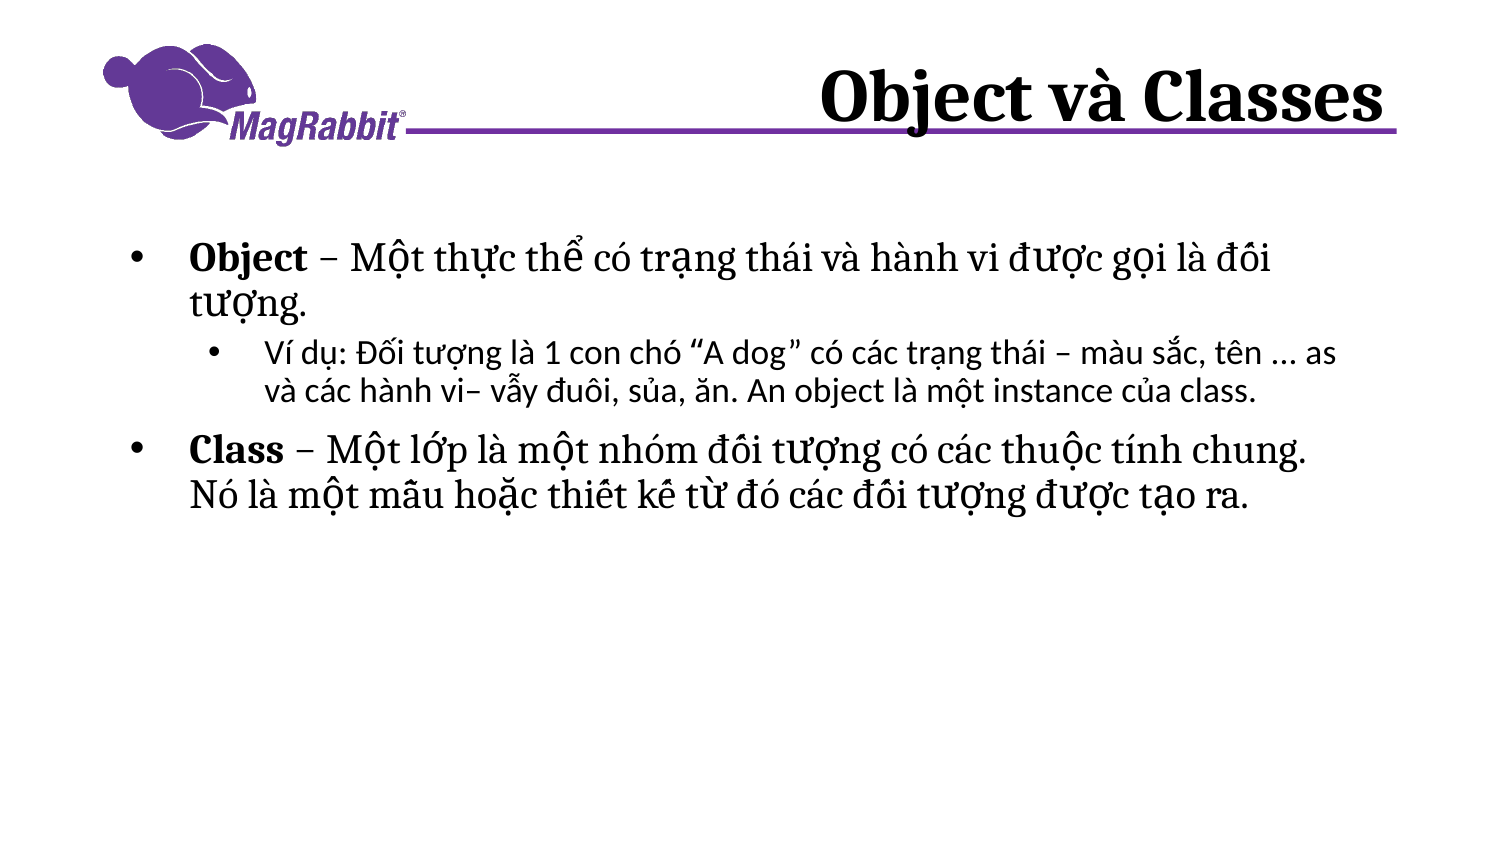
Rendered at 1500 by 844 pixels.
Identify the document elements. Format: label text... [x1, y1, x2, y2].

list Object − Một thực thể có trạng thái và hành vi được gọi là đối tượng. Ví dụ: Đối tượng là 1 con chó “A dog” có các trạng thái – màu sắc, tên ... as và các hành vi– vẫy đuôi, sủa, ăn. An object là một instance của class. Class − Một lớp là một nhóm đối tượng có các thuộc tính chung. Nó là một mẫu hoặc thiết kế từ đó các đối tượng được tạo ra. [103, 224, 1350, 760]
title Object và Classes [563, 44, 1397, 150]
picture [103, 44, 406, 150]
